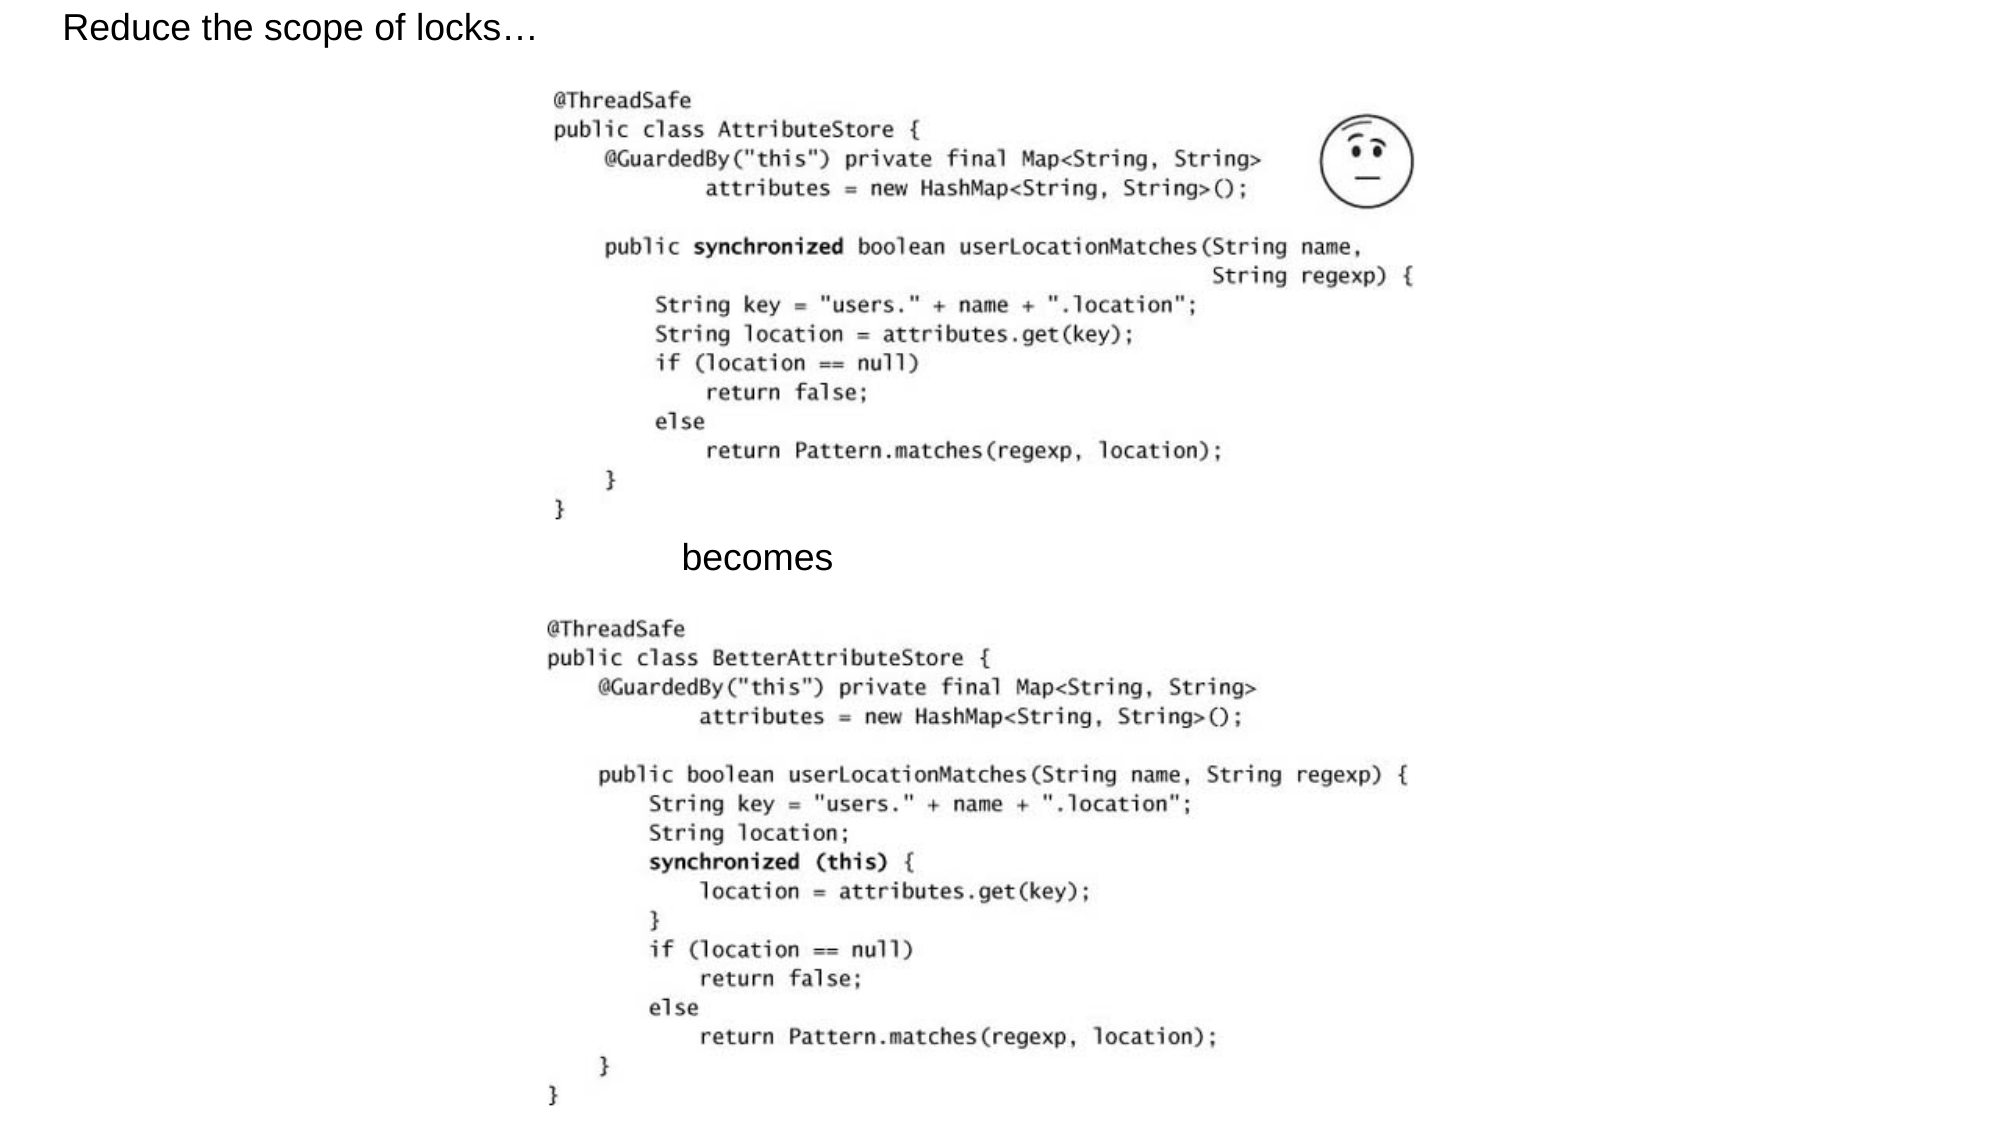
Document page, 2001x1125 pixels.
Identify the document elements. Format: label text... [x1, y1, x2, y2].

text_box Reduce the scope of locks… [47, 0, 554, 56]
picture [506, 56, 1544, 532]
text_box becomes [666, 532, 849, 586]
picture [497, 592, 1530, 1118]
